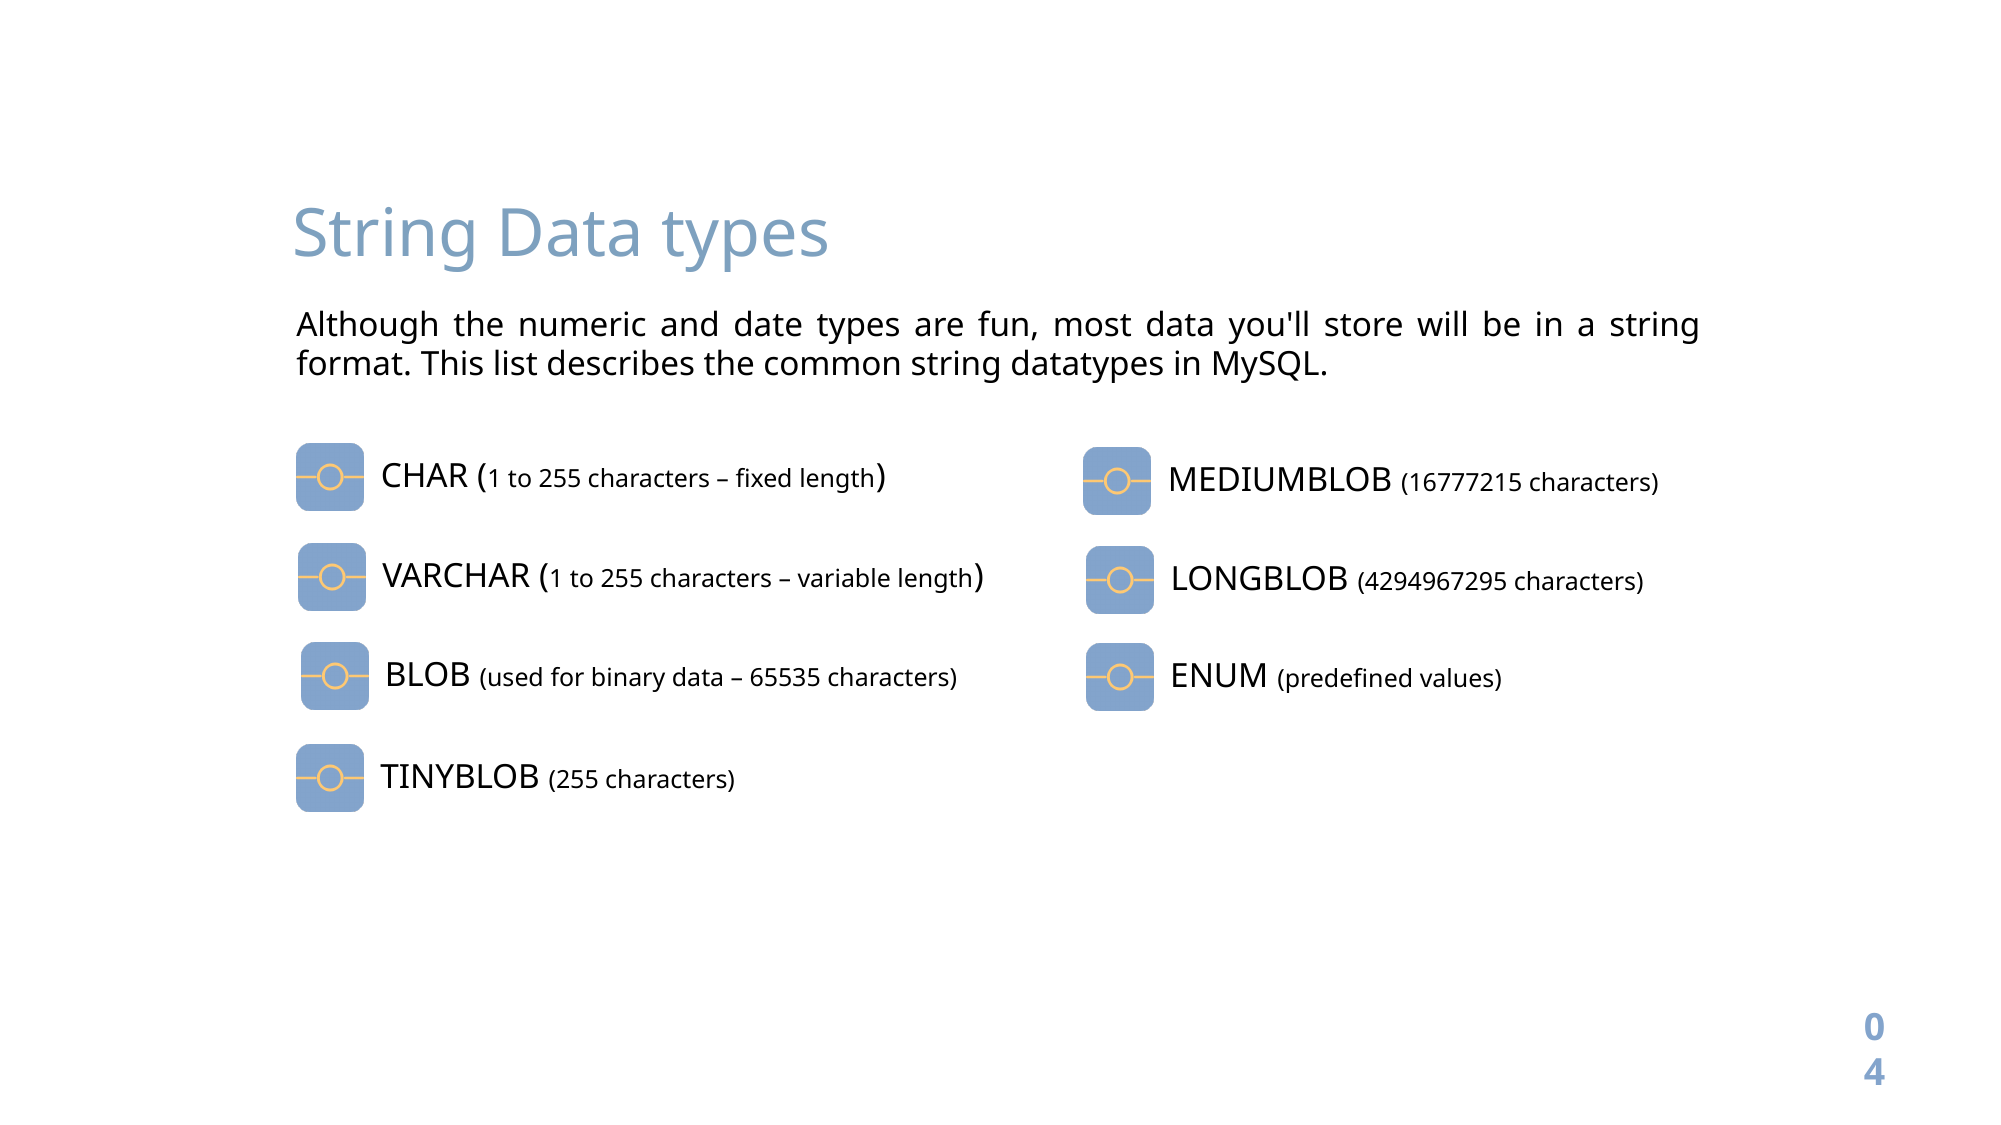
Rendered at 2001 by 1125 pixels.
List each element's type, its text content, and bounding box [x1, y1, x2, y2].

text_box TINYBLOB (255 characters) [365, 748, 887, 803]
picture [1086, 546, 1154, 614]
picture [301, 642, 369, 710]
picture [296, 744, 364, 812]
text_box String Data types [277, 182, 960, 277]
text_box LONGBLOB (4294967295 characters) [1155, 549, 1861, 605]
picture [296, 443, 364, 511]
picture [298, 543, 366, 611]
text_box ENUM (predefined values) [1155, 646, 1904, 702]
text_box 04 [1849, 995, 1922, 1101]
text_box VARCHAR (1 to 255 characters – variable length) [367, 546, 1000, 602]
text_box Although the numeric and date types are fun, most data you'll store will be in a string format. This list describes the common string datatypes in MySQL. [281, 295, 1718, 390]
picture [1083, 447, 1151, 515]
text_box MEDIUMBLOB (16777215 characters) [1153, 450, 1902, 506]
picture [1086, 643, 1154, 711]
text_box CHAR (1 to 255 characters – fixed length) [366, 447, 903, 502]
text_box BLOB (used for binary data – 65535 characters) [370, 645, 977, 701]
